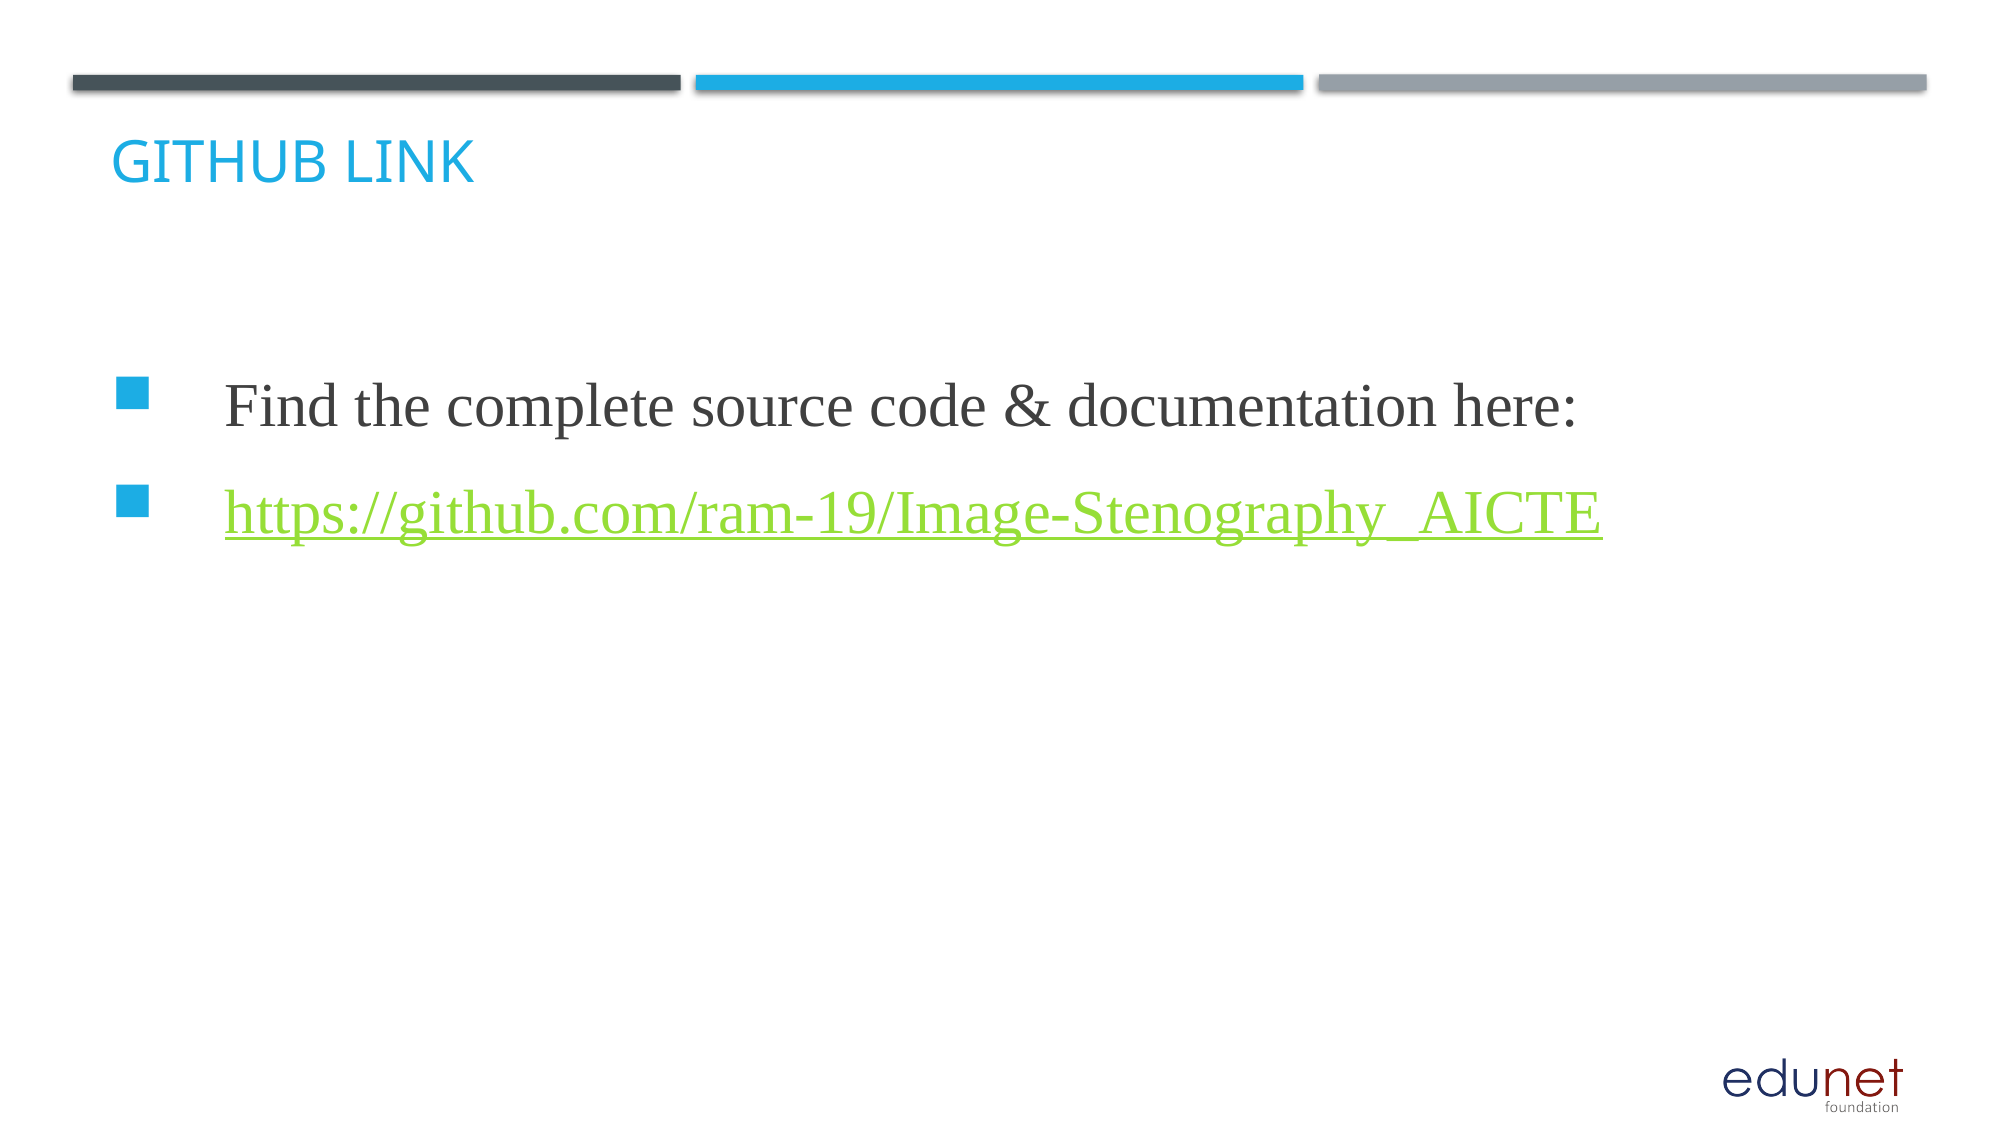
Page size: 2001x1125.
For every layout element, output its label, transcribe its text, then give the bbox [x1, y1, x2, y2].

title GitHub Link [95, 115, 1905, 203]
picture [1719, 1056, 1905, 1116]
list 📌 Find the complete source code & documentation here: 🔗 https://github.com/ram-19/Image-Stenography_AICTE [95, 270, 1905, 633]
